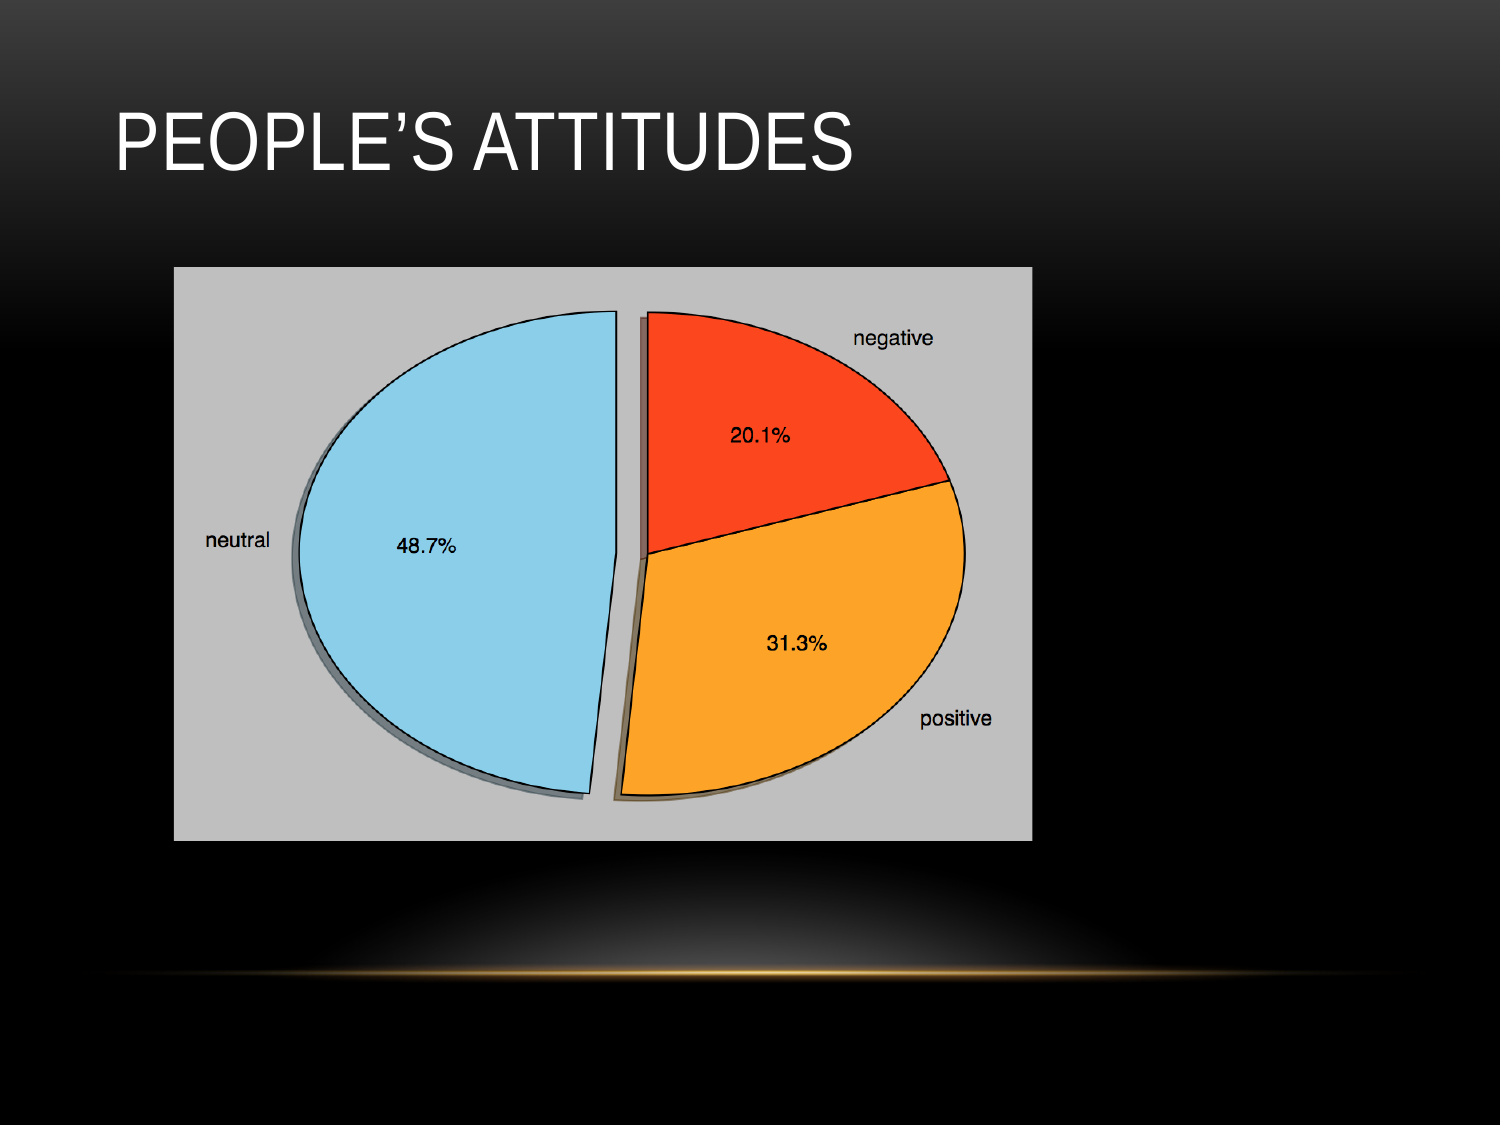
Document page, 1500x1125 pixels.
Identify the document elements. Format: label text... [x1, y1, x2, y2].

picture [0, 0, 1500, 1125]
title people’s attitudes [99, 45, 1400, 196]
